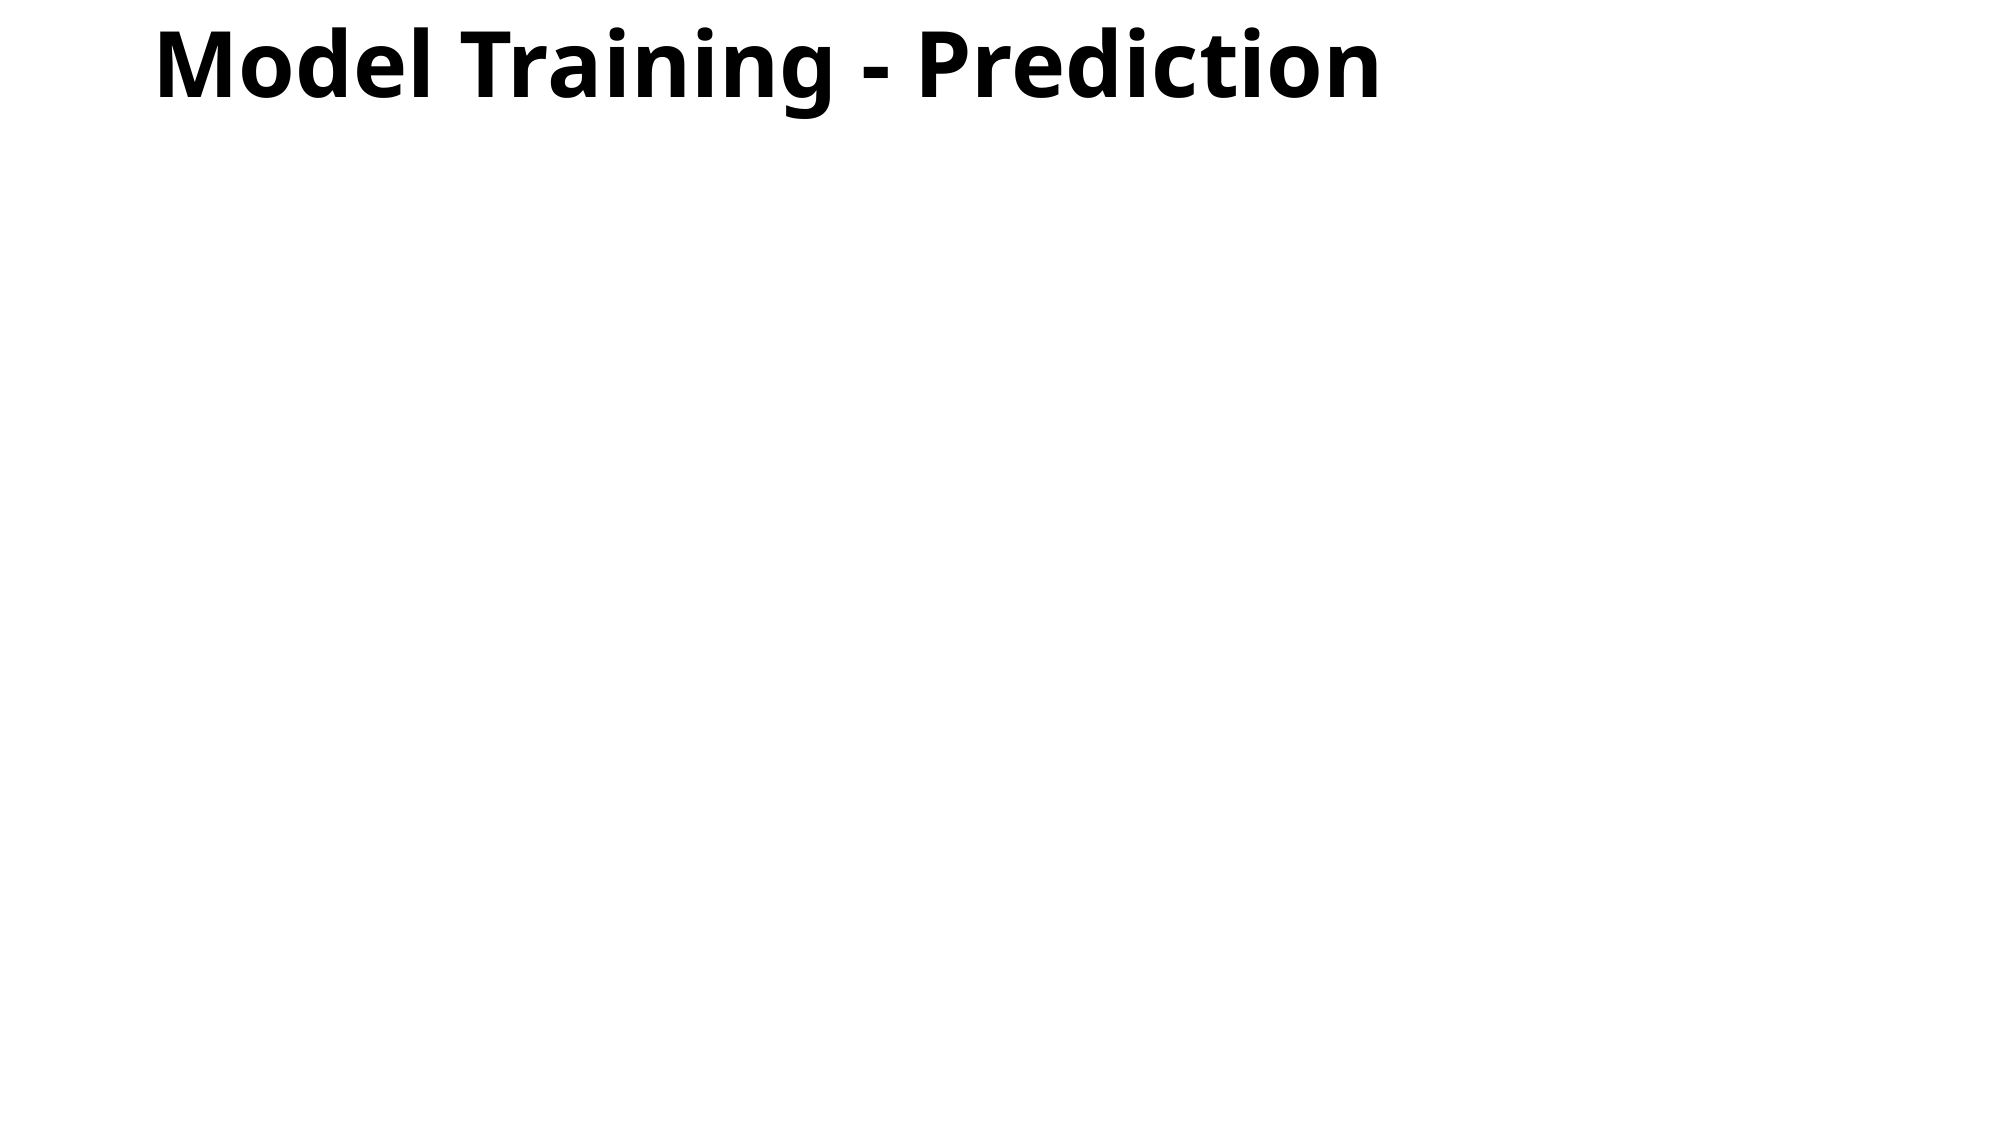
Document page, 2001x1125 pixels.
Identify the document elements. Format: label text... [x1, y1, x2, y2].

text_box Model Training - Prediction [137, 0, 1863, 136]
